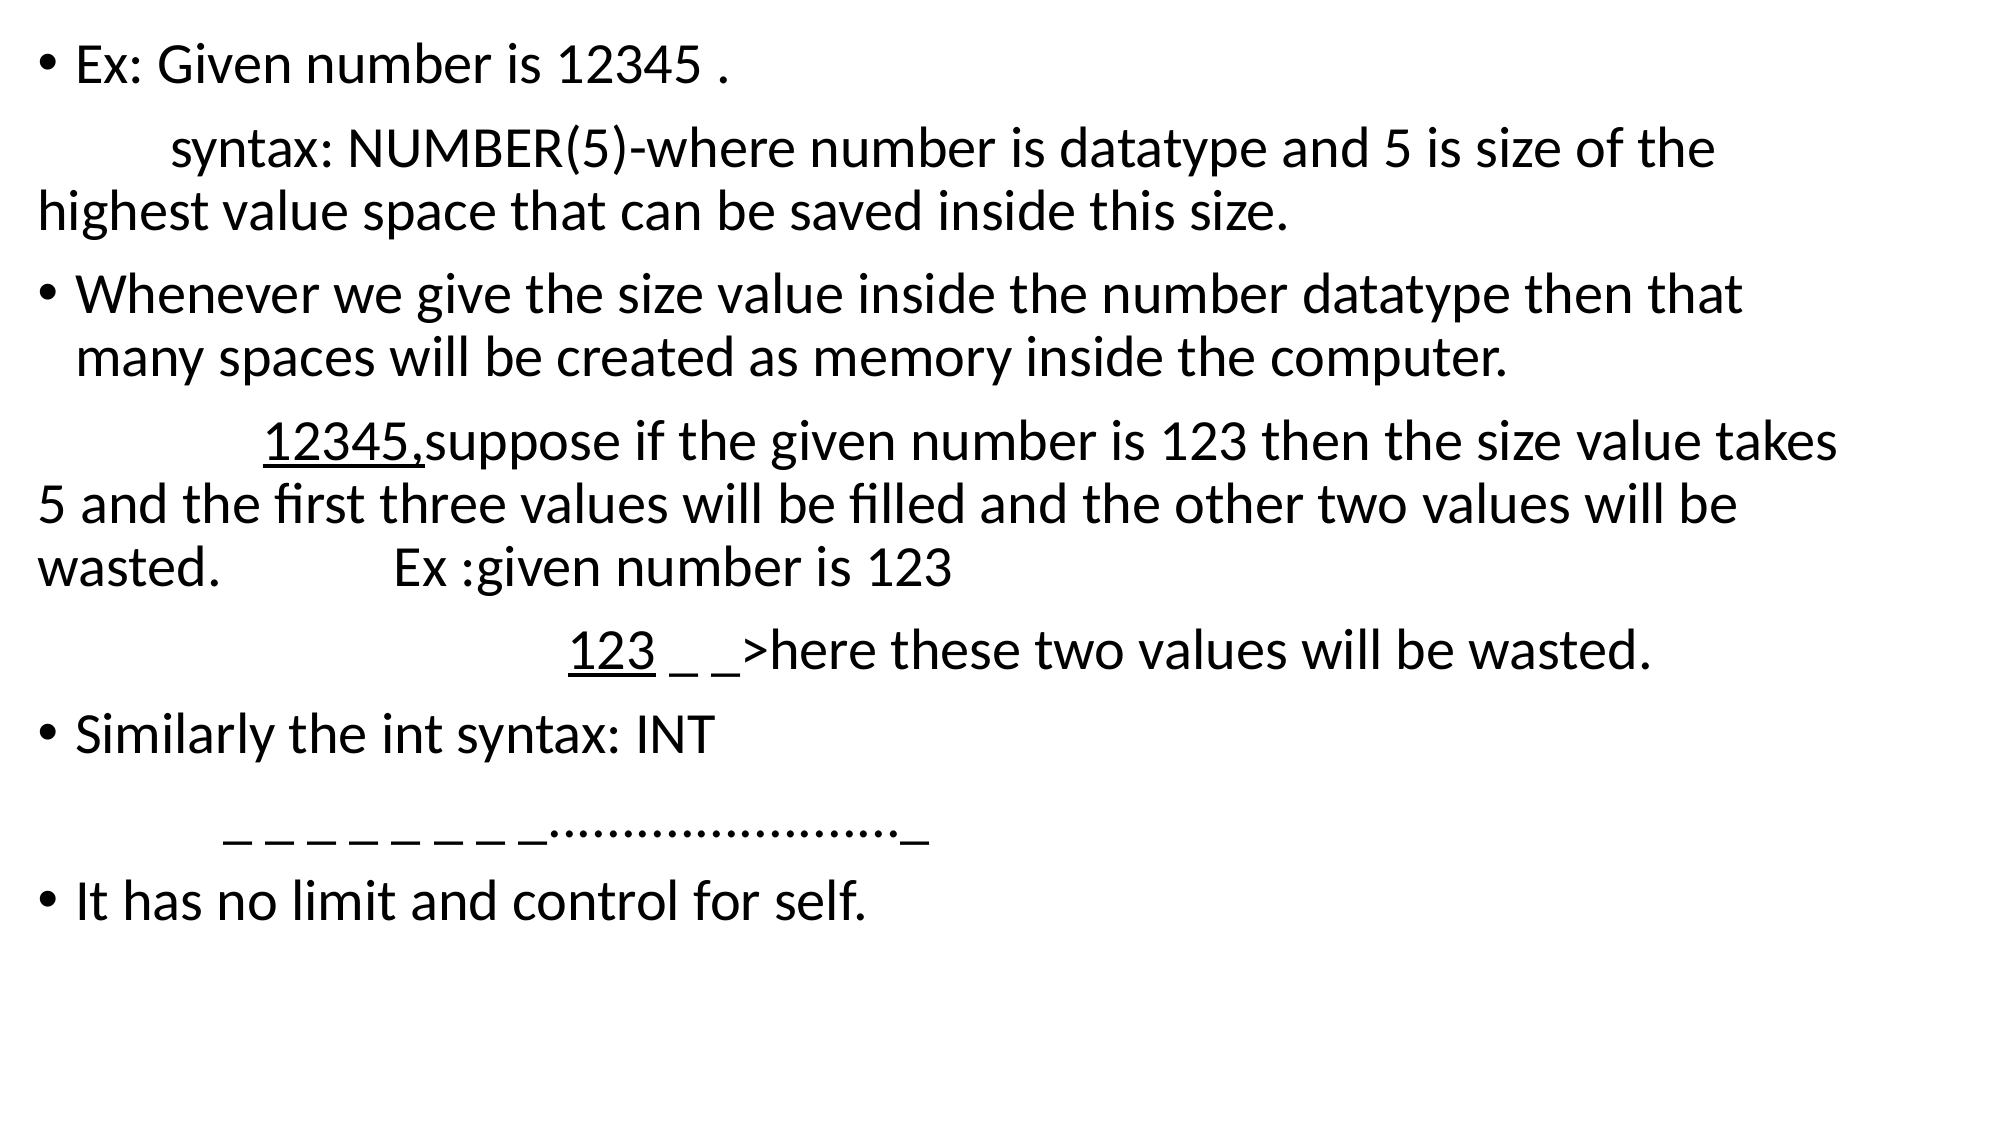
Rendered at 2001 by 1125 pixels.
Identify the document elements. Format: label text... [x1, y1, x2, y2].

list Ex: Given number is 12345 . syntax: NUMBER(5)-where number is datatype and 5 is size of the highest value space that can be saved inside this size. Whenever we give the size value inside the number datatype then that many spaces will be created as memory inside the computer. 12345,suppose if the given number is 123 then the size value takes 5 and the first three values will be filled and the other two values will be wasted. Ex :given number is 123 123 _ _>here these two values will be wasted. Similarly the int syntax: INT _ _ _ _ _ _ _ _........................_ It has no limit and control for self. [22, 25, 1863, 1036]
